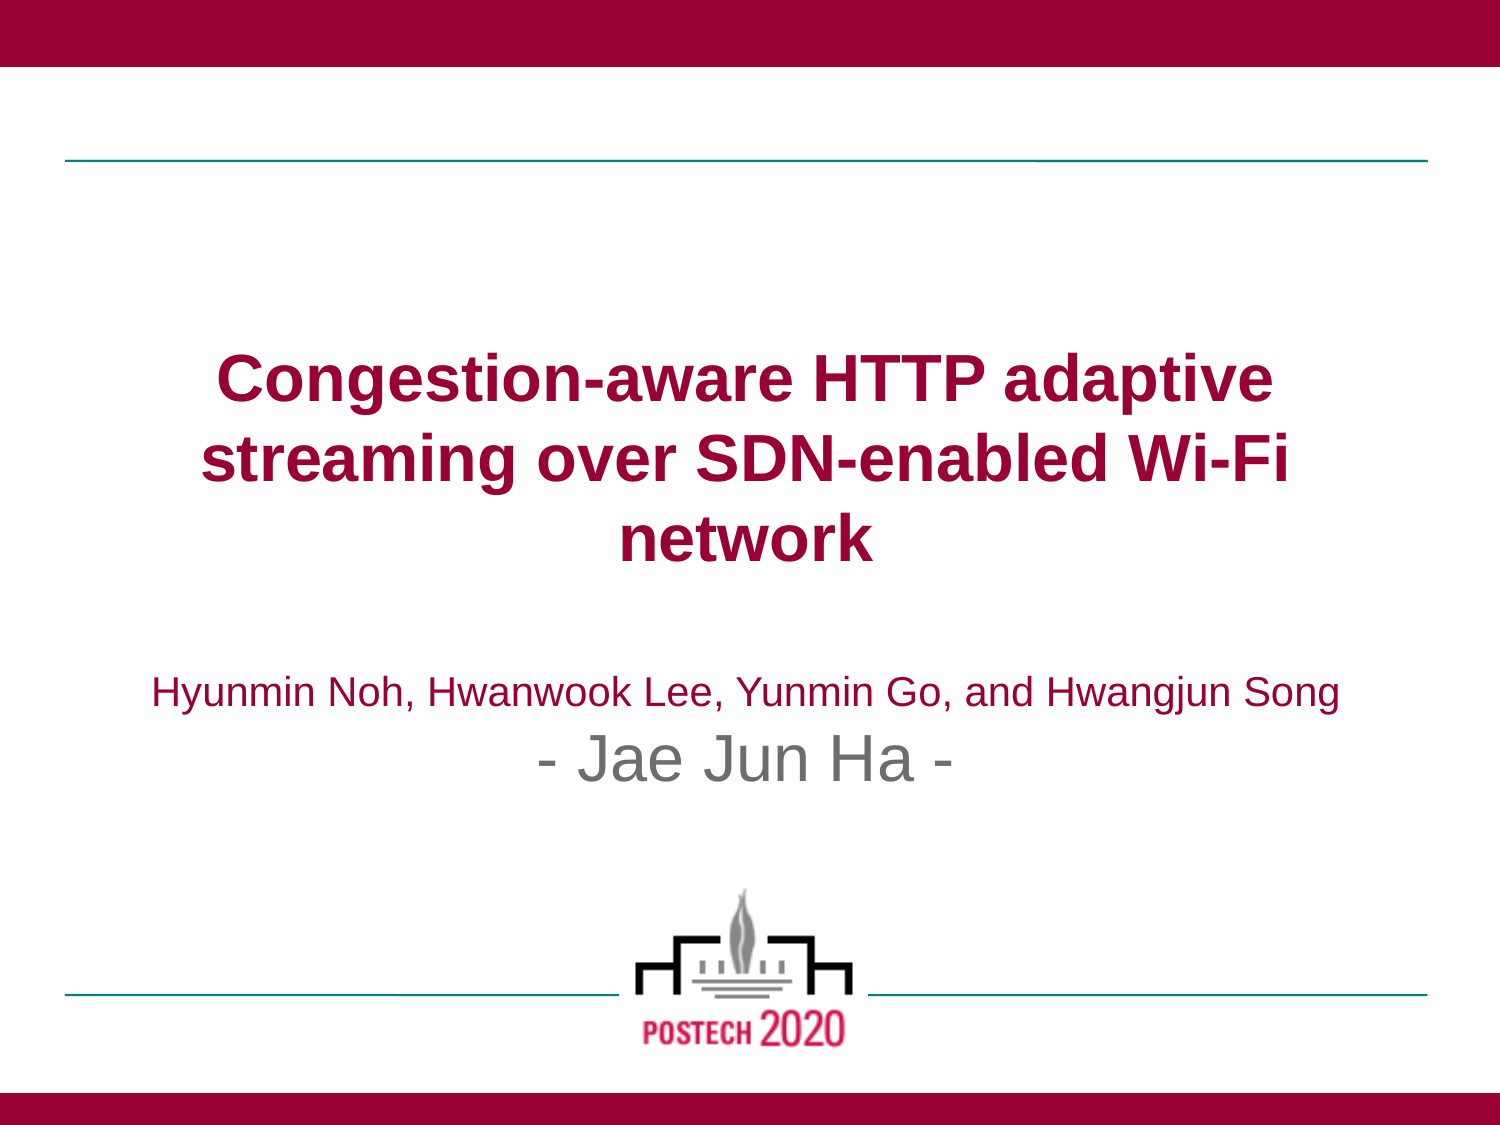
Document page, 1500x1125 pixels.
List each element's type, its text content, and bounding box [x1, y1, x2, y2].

picture [619, 887, 868, 1054]
title Congestion-aware HTTP adaptive streaming over SDN-enabled Wi-Fi network Hyunmin Noh, Hwanwook Lee, Yunmin Go, and Hwangjun Song - Jae Jun Ha - [64, 443, 1428, 686]
